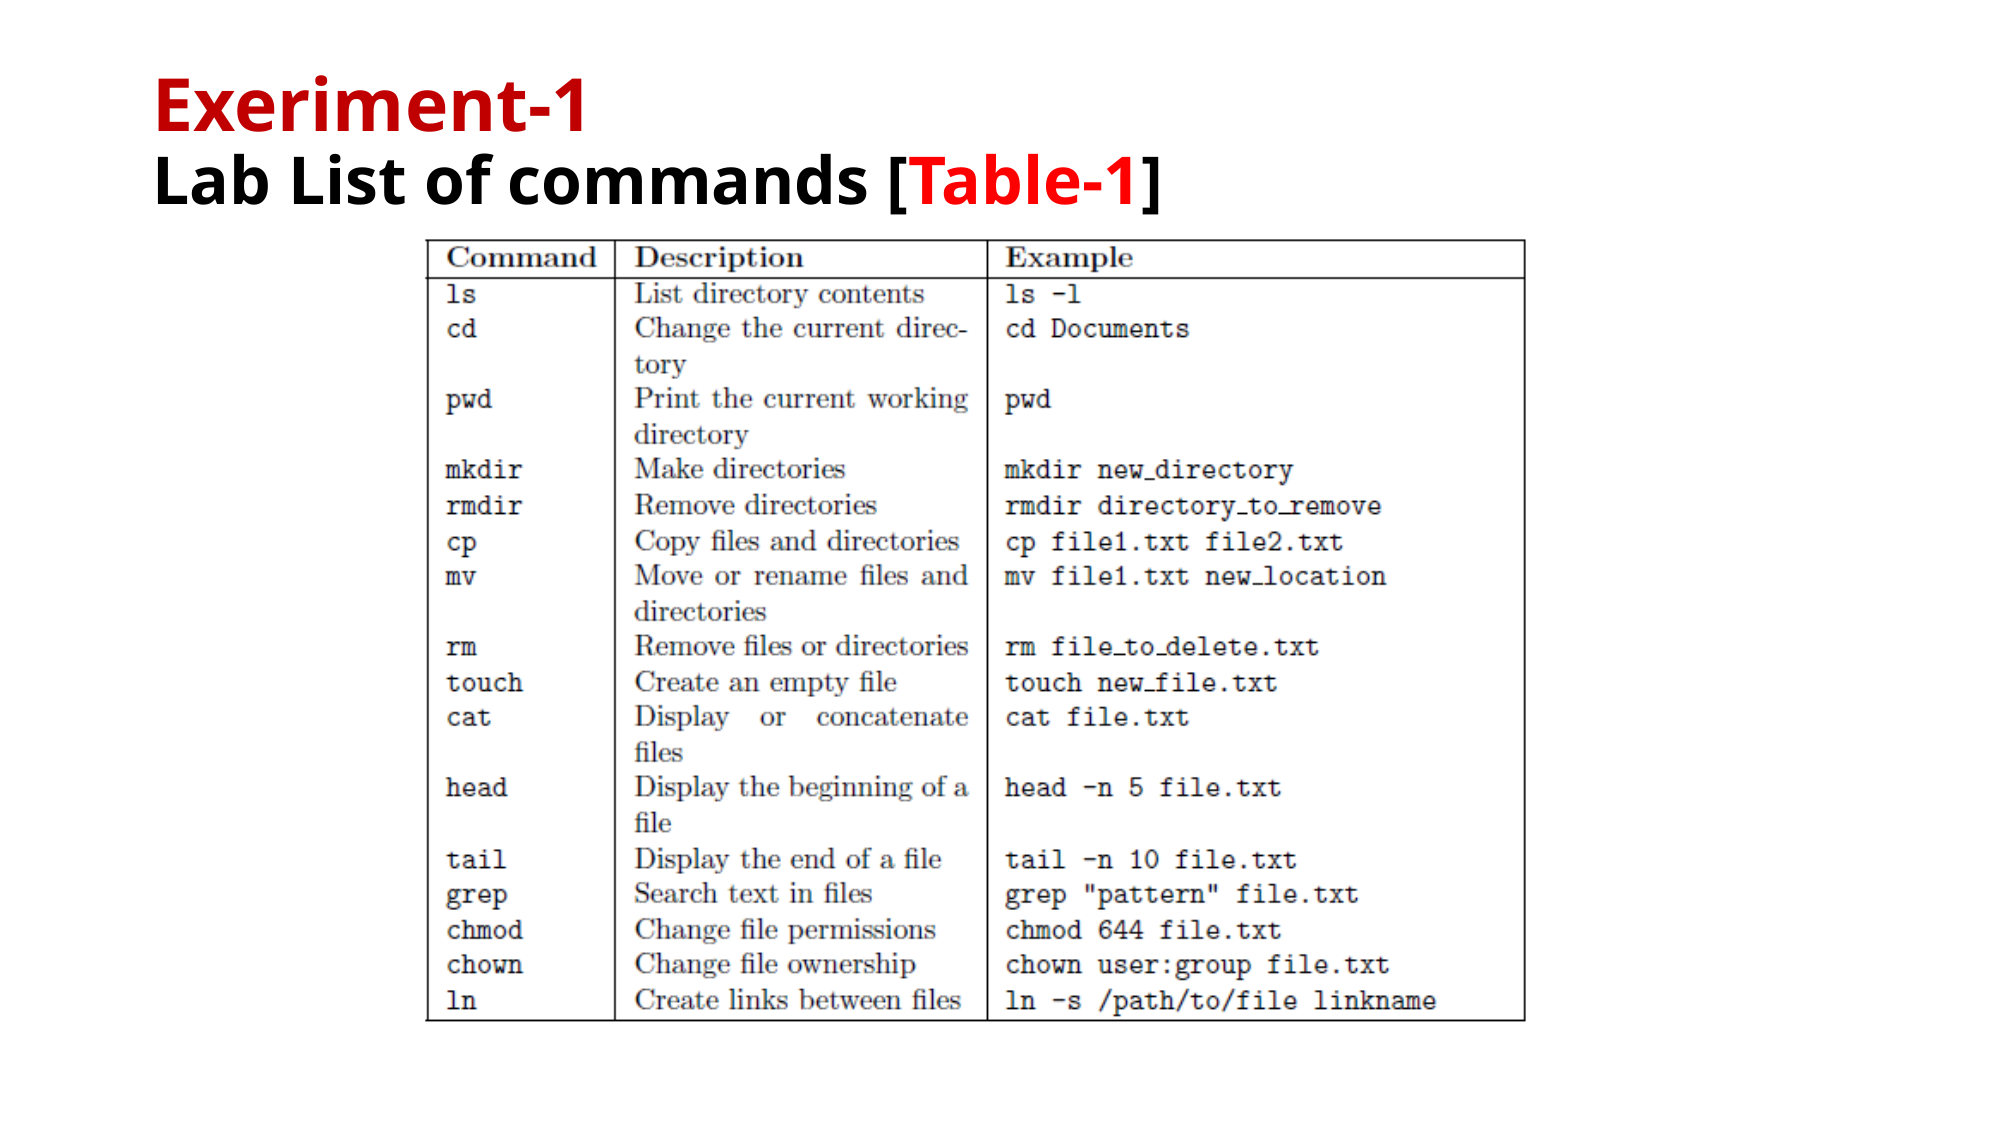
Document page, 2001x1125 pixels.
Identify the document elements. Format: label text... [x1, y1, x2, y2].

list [369, 226, 1550, 1032]
title Exeriment-1 Lab List of commands [Table-1] [137, 59, 1863, 227]
